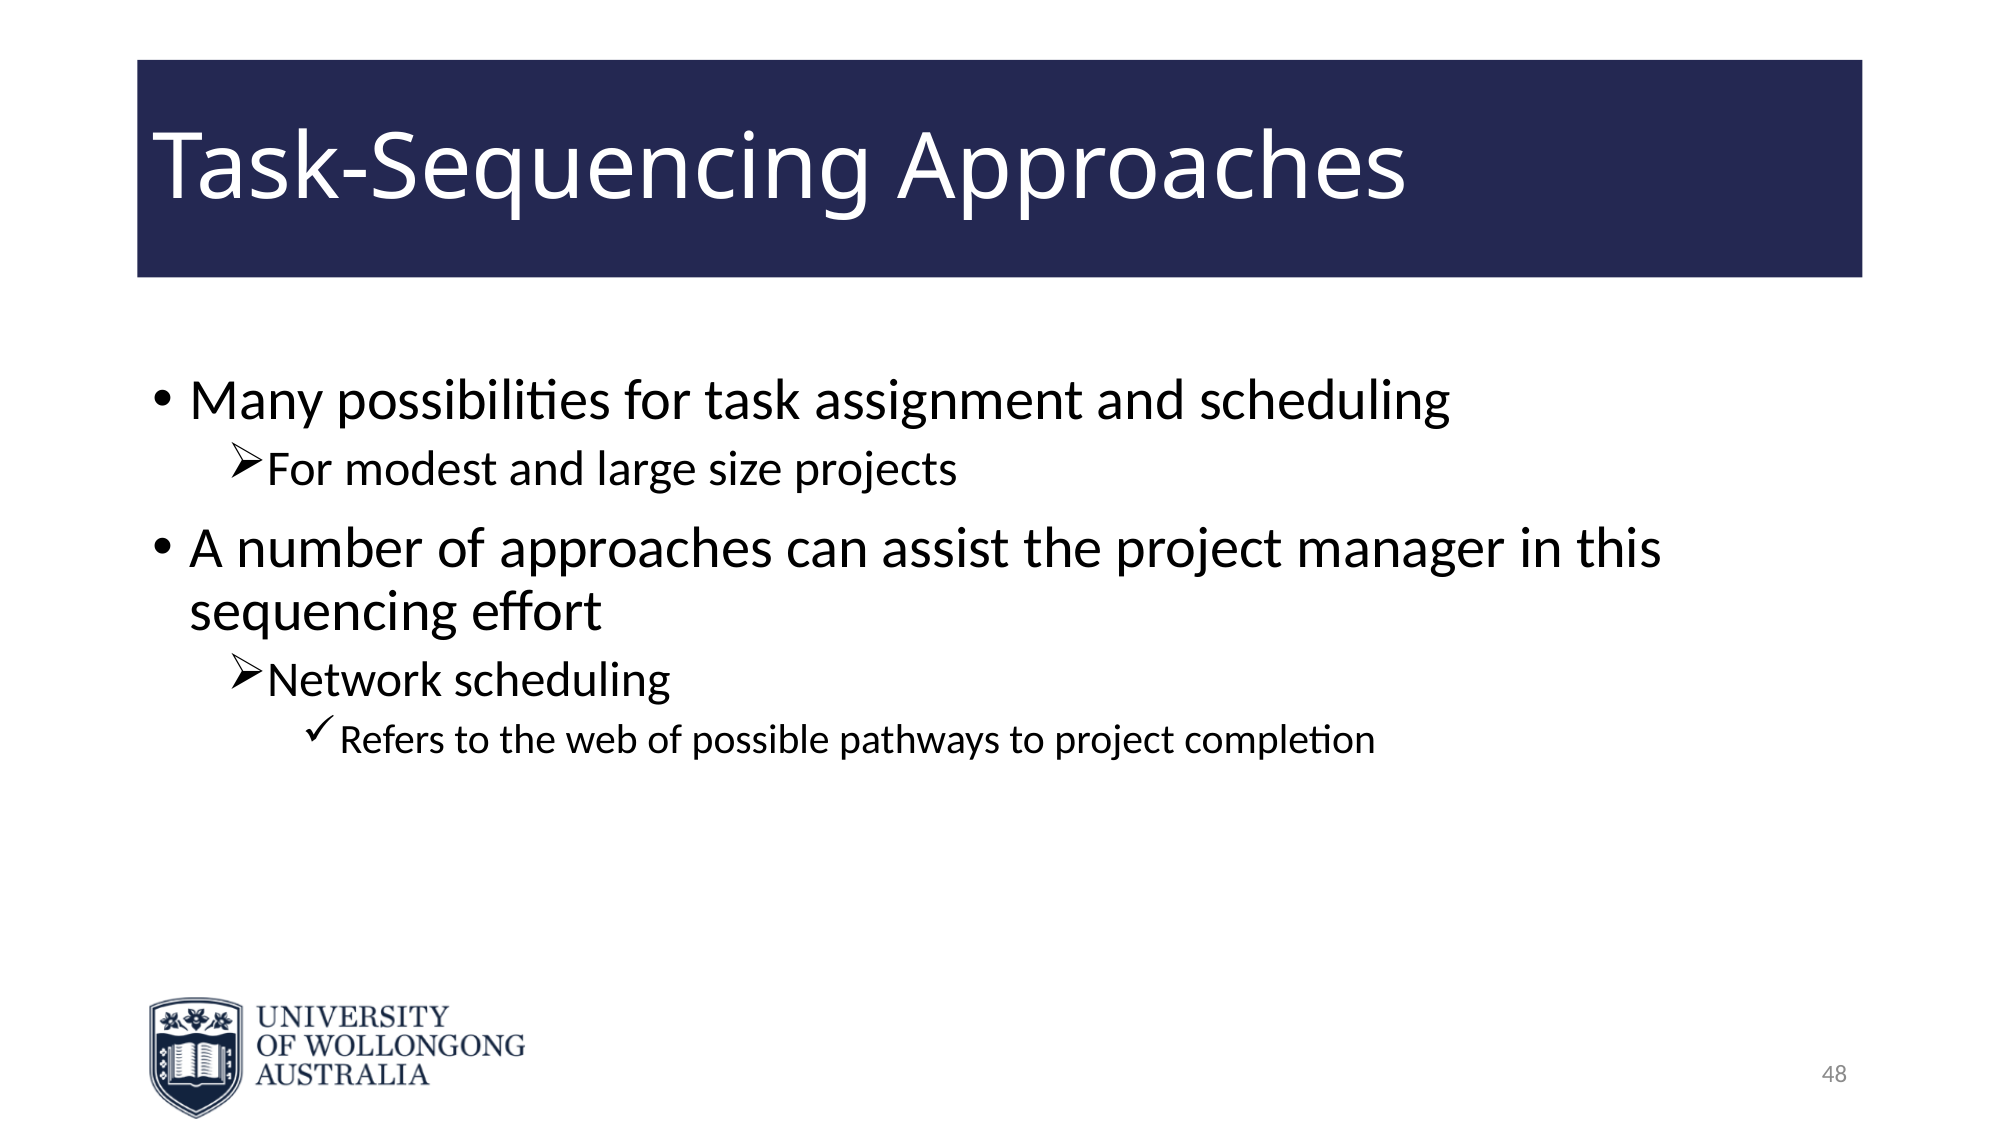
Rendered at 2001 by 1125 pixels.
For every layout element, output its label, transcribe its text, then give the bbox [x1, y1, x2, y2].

list Many possibilities for task assignment and scheduling For modest and large size projects A number of approaches can assist the project manager in this sequencing effort Network scheduling Refers to the web of possible pathways to project completion [137, 361, 1863, 909]
picture [137, 987, 548, 1125]
title Task-Sequencing Approaches [137, 59, 1863, 278]
slide_number 48 [1412, 1042, 1863, 1103]
